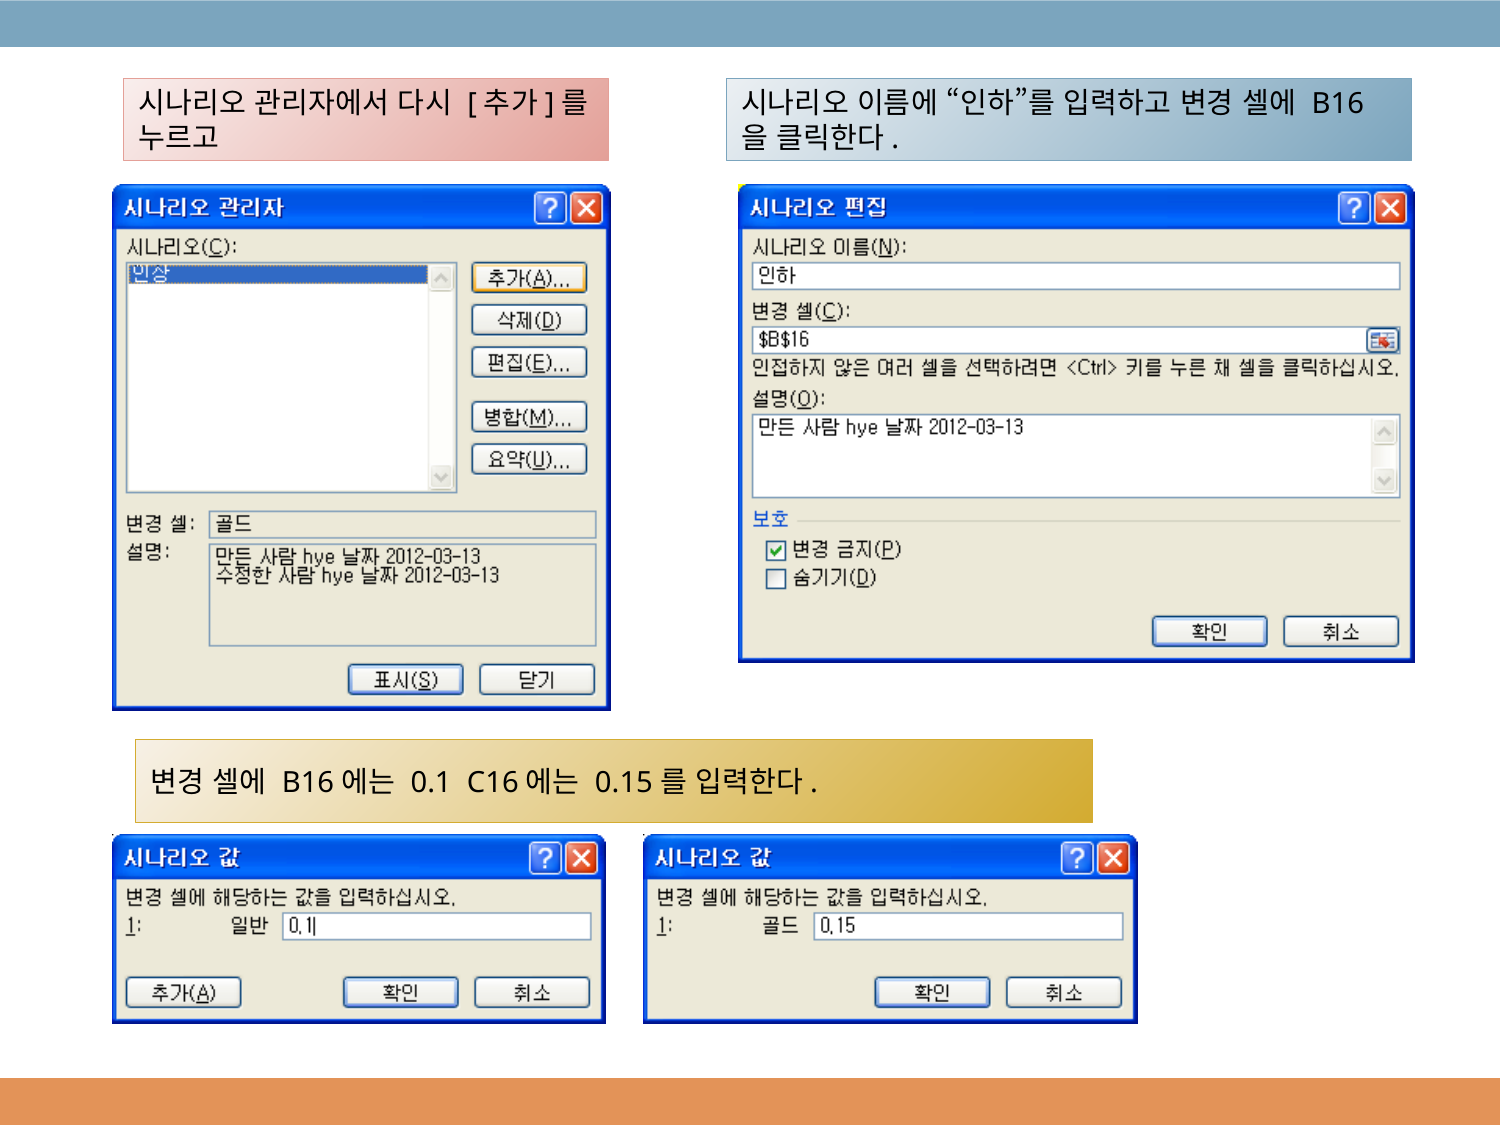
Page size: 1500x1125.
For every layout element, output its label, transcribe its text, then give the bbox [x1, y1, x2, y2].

text_box 변경 셀에 B16에는 0.1 C16에는 0.15를 입력한다. [135, 739, 1093, 823]
picture [738, 184, 1415, 663]
text_box 시나리오 이름에 “인하”를 입력하고 변경 셀에 B16을 클릭한다. [726, 78, 1412, 161]
picture [112, 834, 606, 1024]
picture [112, 184, 611, 711]
picture [643, 834, 1138, 1024]
text_box 시나리오 관리자에서 다시 [추가]를 누르고 [123, 78, 609, 161]
